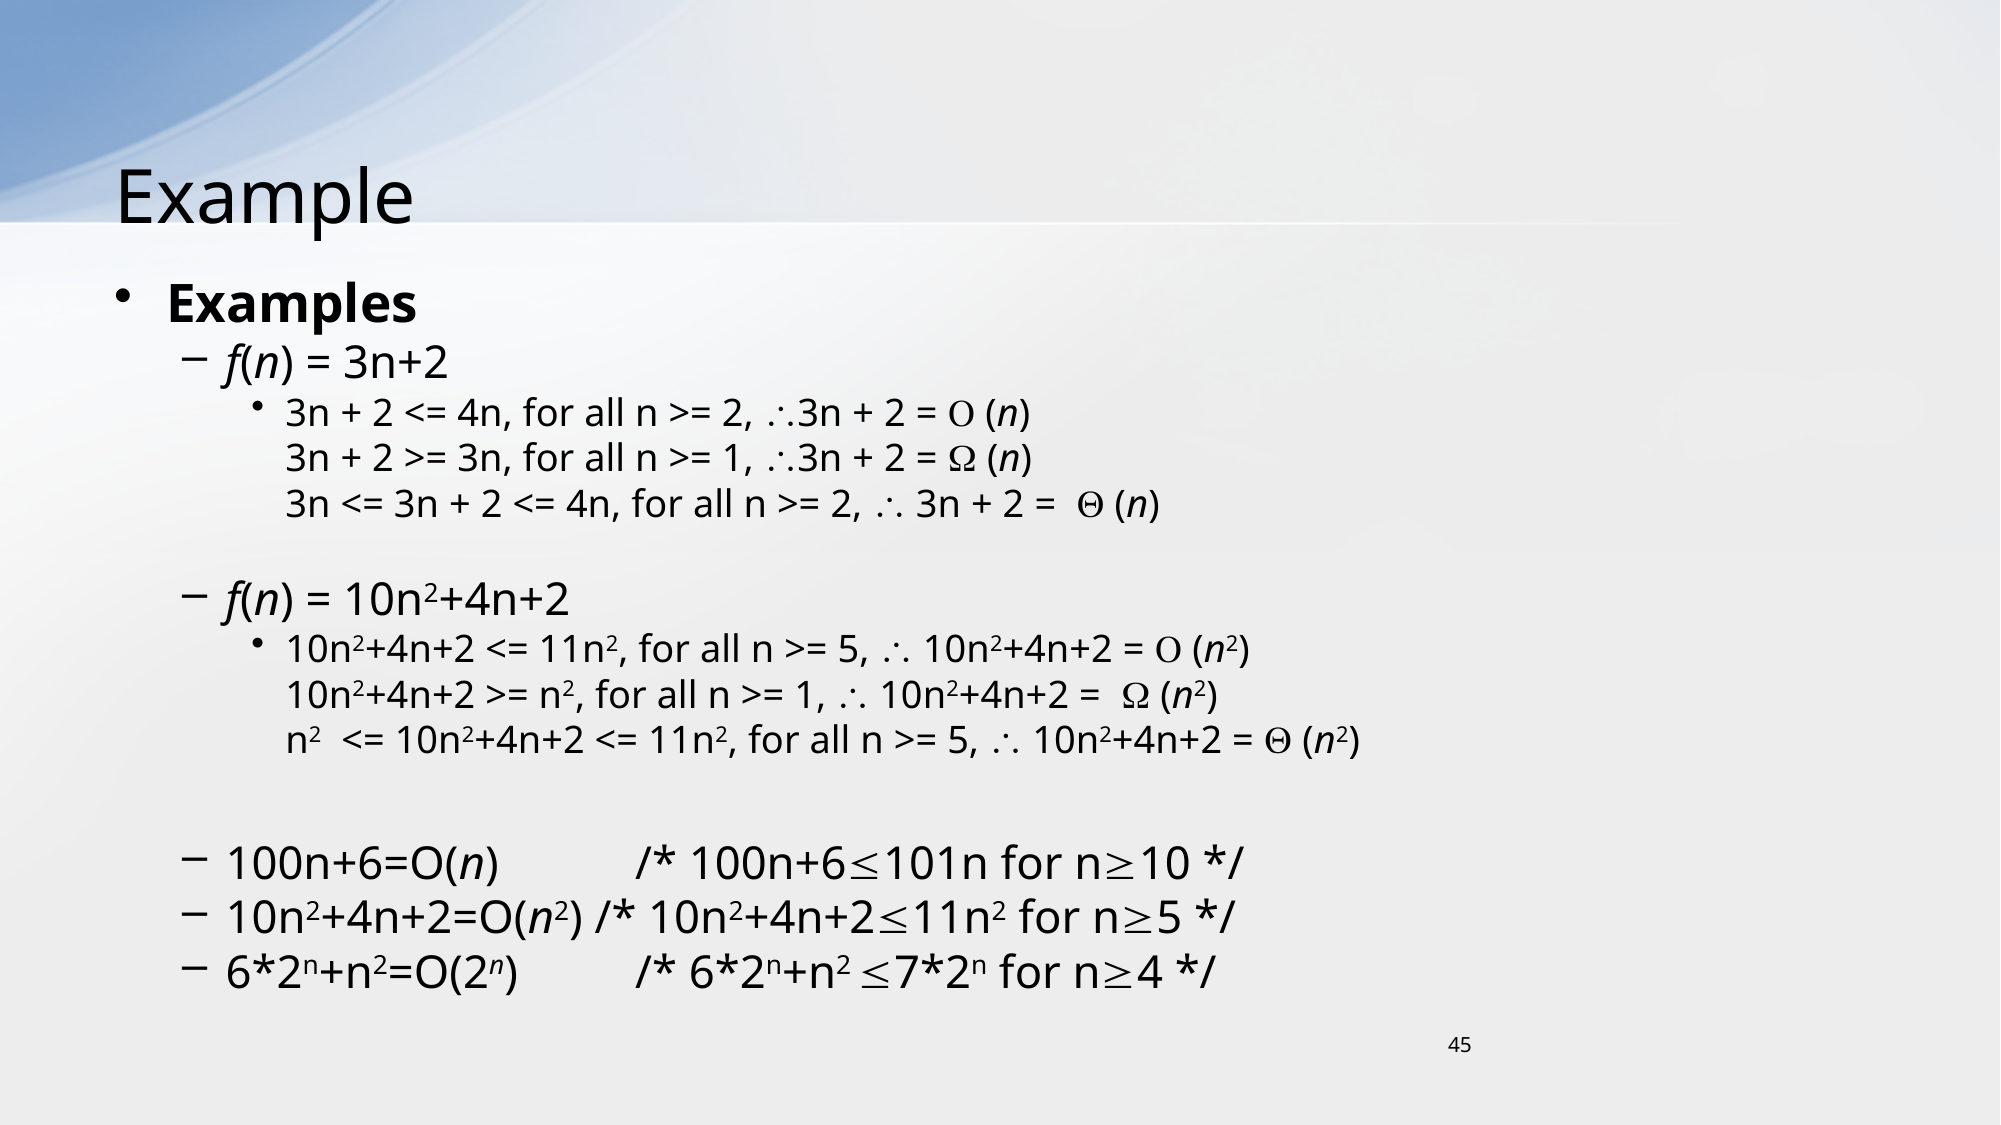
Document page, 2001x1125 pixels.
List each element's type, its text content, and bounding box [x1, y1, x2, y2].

list Examples f(n) = 3n+2 3n + 2 <= 4n, for all n >= 2, 3n + 2 =  (n) 3n + 2 >= 3n, for all n >= 1, 3n + 2 =  (n) 3n <= 3n + 2 <= 4n, for all n >= 2,  3n + 2 =  (n) f(n) = 10n2+4n+2 10n2+4n+2 <= 11n2, for all n >= 5,  10n2+4n+2 =  (n2) 10n2+4n+2 >= n2, for all n >= 1,  10n2+4n+2 =  (n2) n2 <= 10n2+4n+2 <= 11n2, for all n >= 5,  10n2+4n+2 =  (n2) 100n+6=O(n) /* 100n+6101n for n10 */ 10n2+4n+2=O(n2) /* 10n2+4n+211n2 for n5 */ 6*2n+n2=O(2n) /* 6*2n+n2 7*2n for n4 */ [99, 262, 1900, 1005]
picture [0, 0, 2000, 1125]
slide_number 45 [1433, 1024, 1900, 1103]
title Example [99, 58, 1900, 247]
